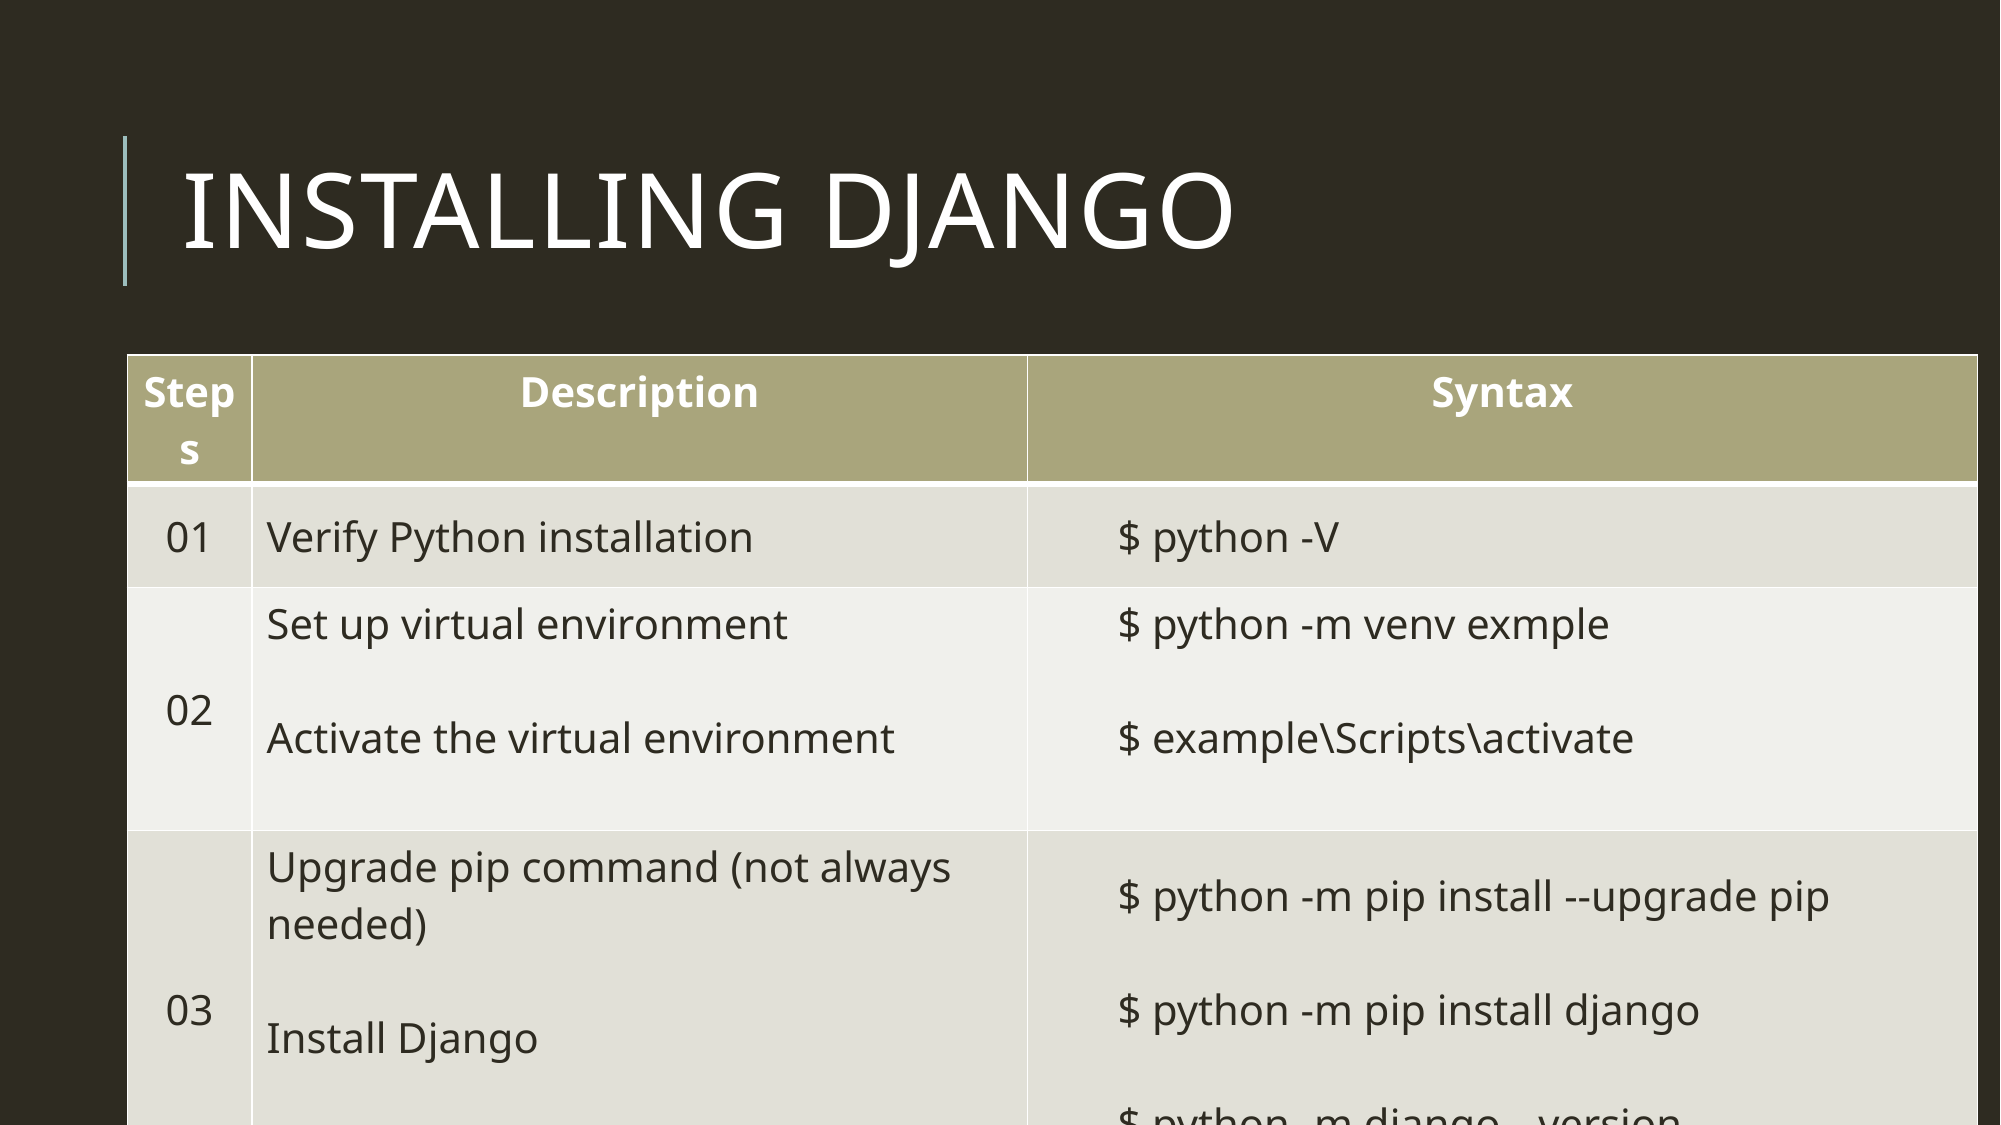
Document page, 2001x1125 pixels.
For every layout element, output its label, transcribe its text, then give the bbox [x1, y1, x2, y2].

table_cell $ python -V [1028, 487, 1977, 587]
table_header Steps [128, 356, 251, 481]
table_cell 01 [128, 487, 251, 587]
table_cell $ python -m pip install --upgrade pip $ python -m pip install django $ python -m django --version [1028, 831, 1977, 1125]
table_cell Set up virtual environment Activate the virtual environment [253, 588, 1027, 830]
table_cell Verify Python installation [253, 487, 1027, 587]
title Installing Django [168, 96, 1763, 342]
table_cell $ python -m venv exmple $ example\Scripts\activate [1028, 588, 1977, 830]
table_cell 03 [128, 831, 251, 1125]
table_cell 02 [128, 588, 251, 830]
table_cell Upgrade pip command (not always needed) Install Django Check Django version [253, 831, 1027, 1125]
table_header Description [253, 356, 1027, 481]
table_header Syntax [1028, 356, 1977, 481]
